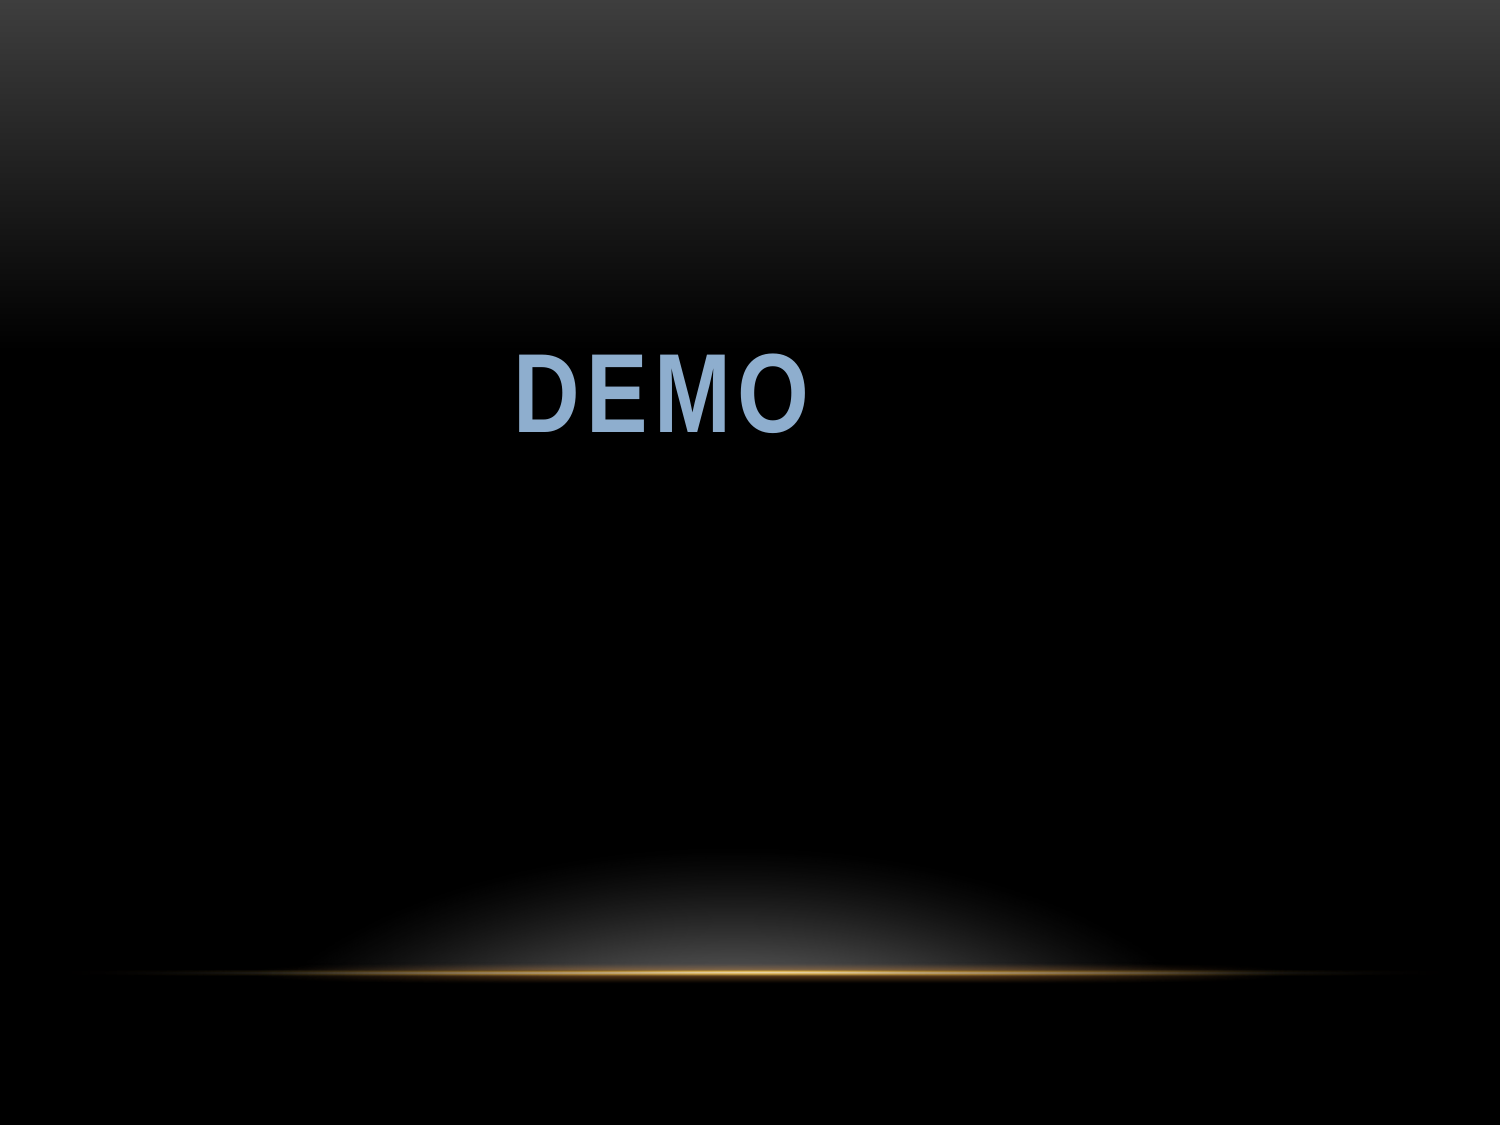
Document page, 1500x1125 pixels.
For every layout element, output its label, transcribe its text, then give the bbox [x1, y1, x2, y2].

picture [0, 0, 1500, 1125]
text_box DEMO [249, 312, 1106, 463]
